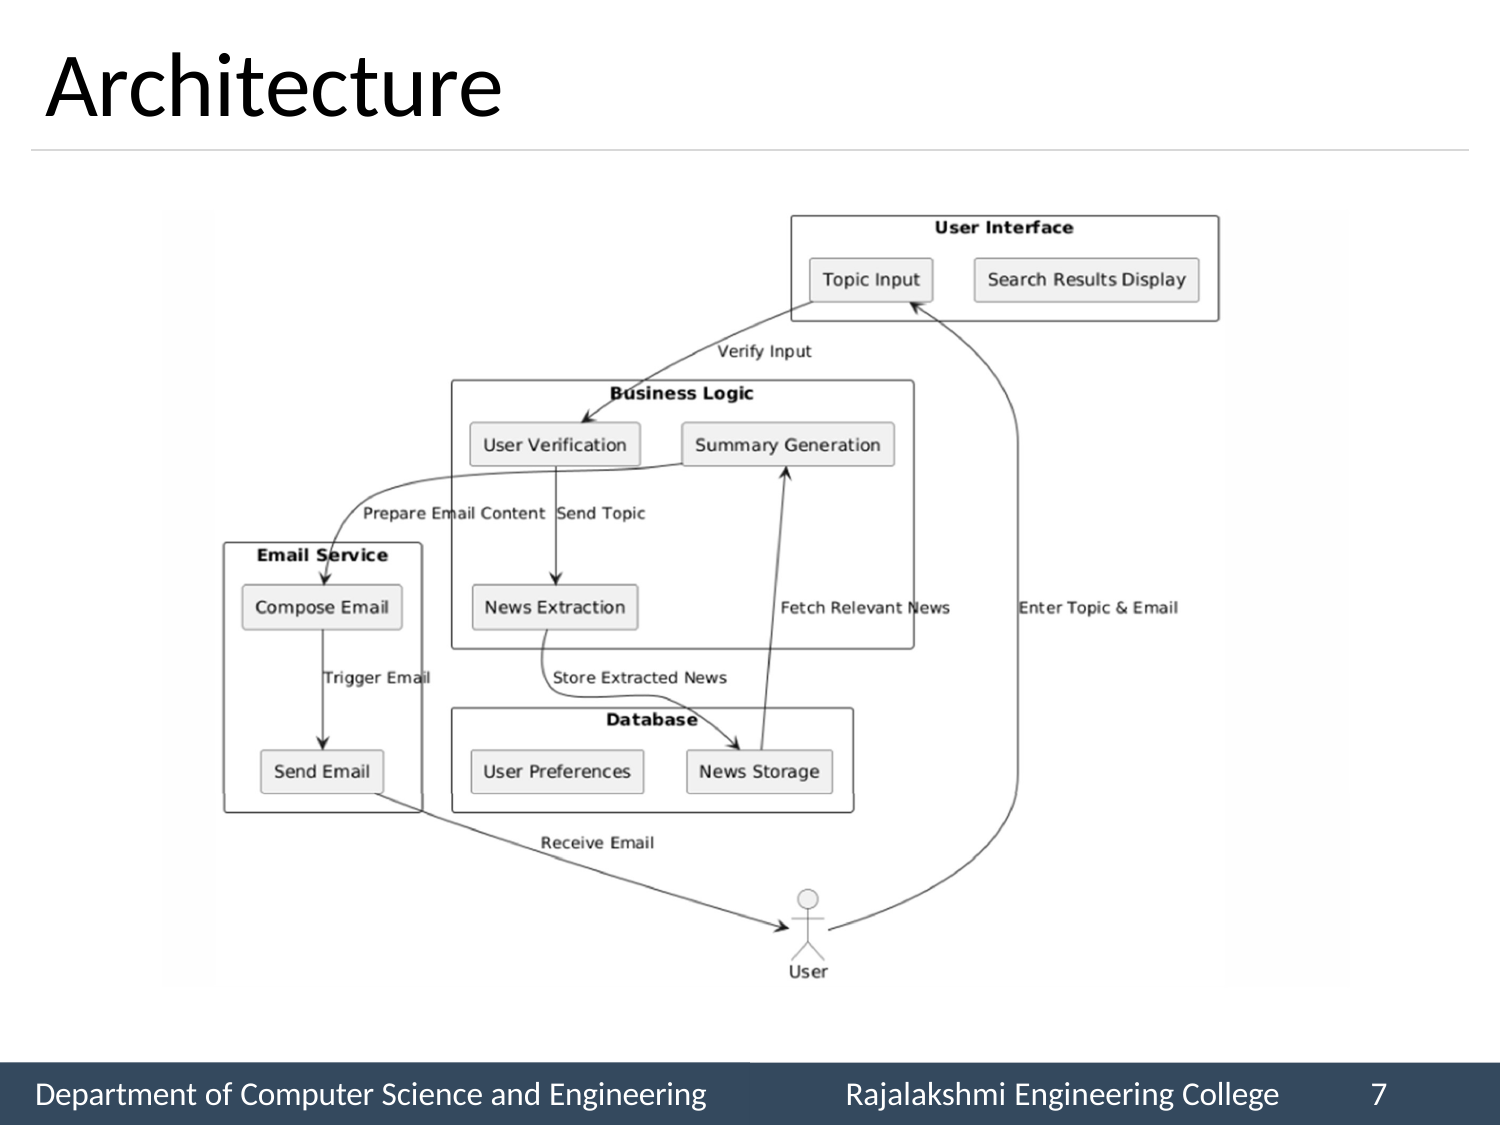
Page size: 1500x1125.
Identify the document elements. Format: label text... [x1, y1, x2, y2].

slide_number 7 [1364, 1078, 1413, 1125]
title Architecture [43, 22, 1387, 213]
picture [0, 1058, 1500, 1125]
slide_number Rajalakshmi Engineering College [843, 1078, 1284, 1125]
footer Department of Computer Science and Engineering [32, 1078, 717, 1125]
picture [162, 209, 1351, 988]
